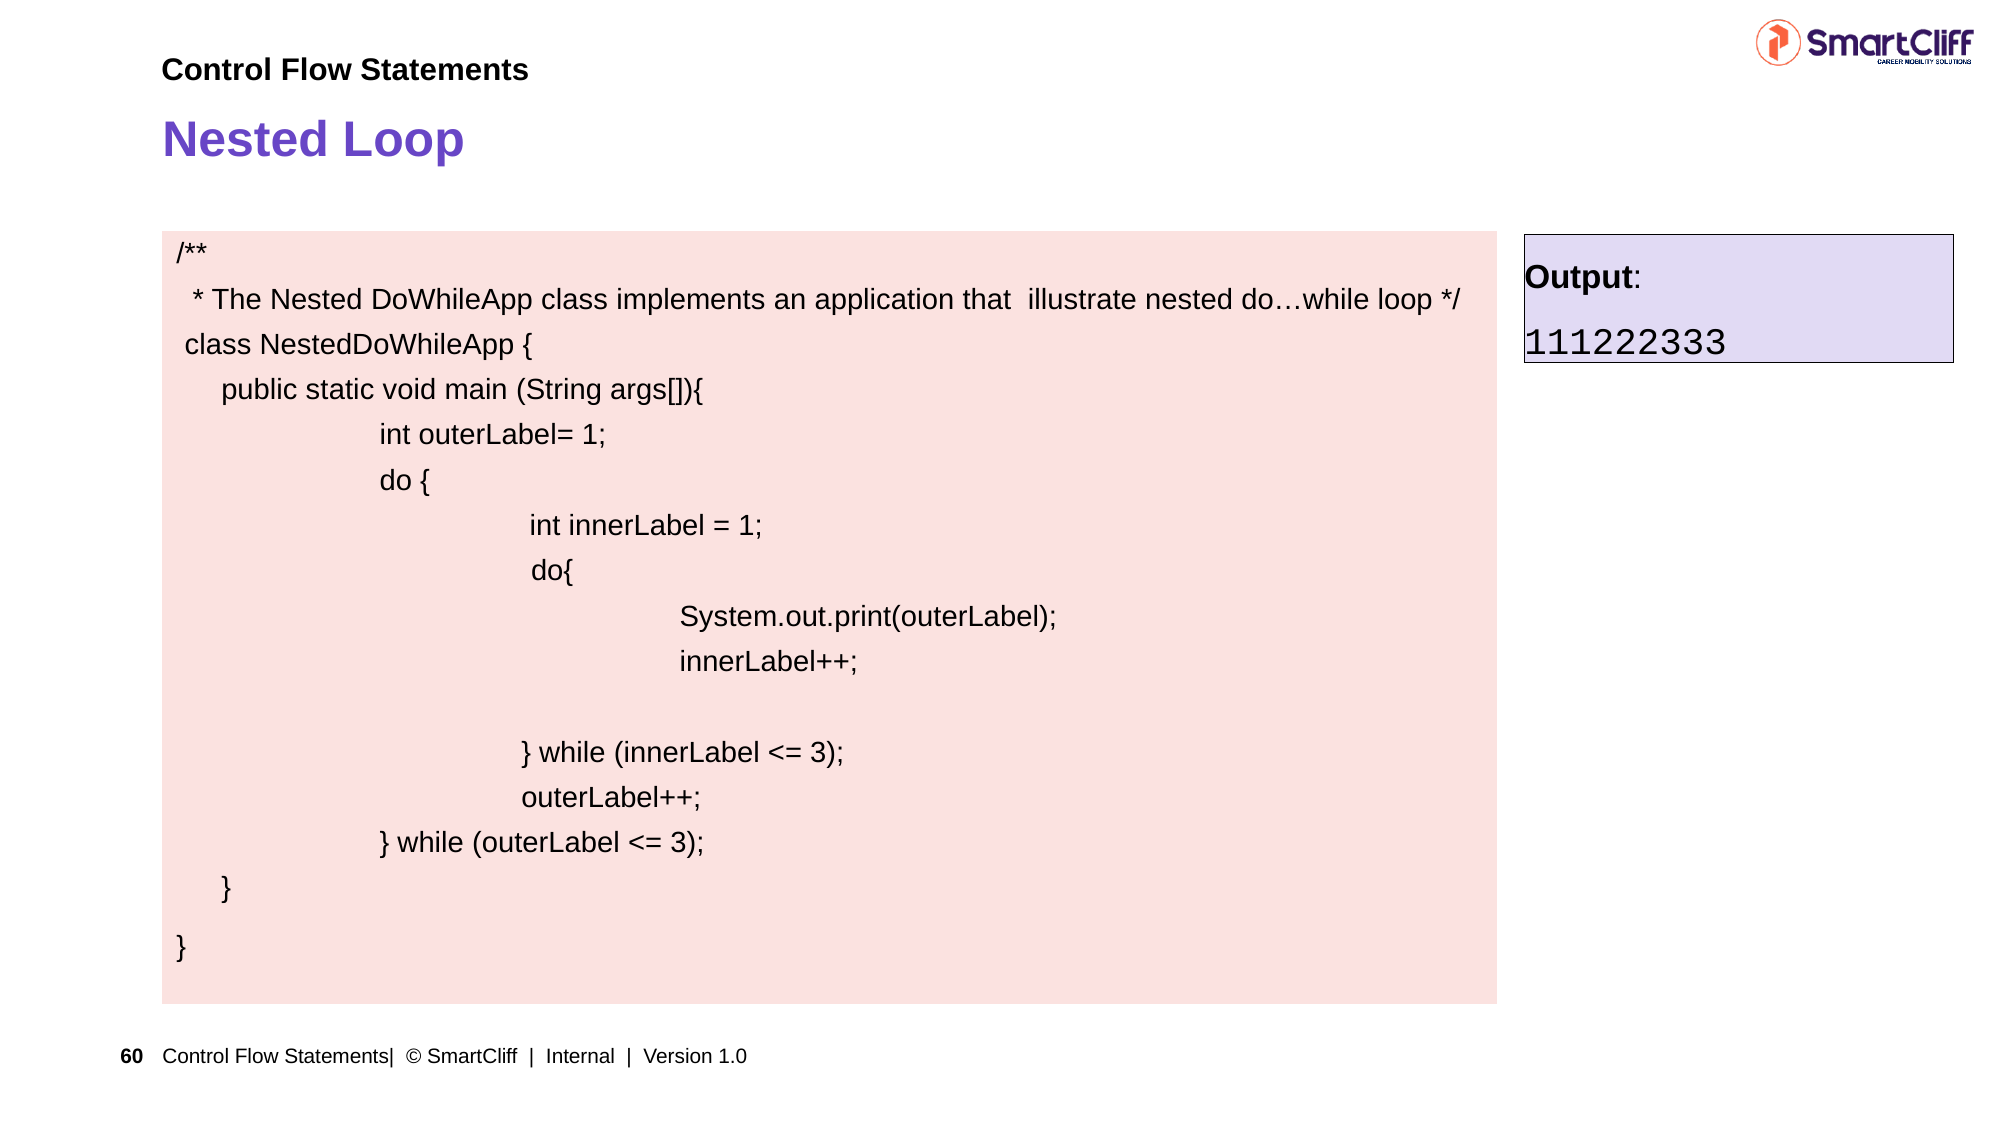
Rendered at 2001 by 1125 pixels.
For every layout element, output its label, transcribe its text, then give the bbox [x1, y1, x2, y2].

text_box Output: 111222333 [1524, 234, 1954, 363]
list Control Flow Statements [161, 48, 1953, 110]
slide_number 60 [63, 1032, 162, 1079]
title Nested Loop [162, 105, 1954, 169]
picture [1750, 13, 1980, 73]
footer Control Flow Statements| © SmartCliff | Internal | Version 1.0 [162, 1032, 1567, 1079]
table_header /** * The Nested DoWhileApp class implements an application that illustrate nested do…while loop */ class NestedDoWhileApp { public static void main (String args[]){ int outerLabel= 1; do { int innerLabel = 1; do{ System.out.print(outerLabel); innerLabel++; } while (innerLabel <= 3); outerLabel++; } while (outerLabel <= 3); } } [162, 231, 1497, 1004]
